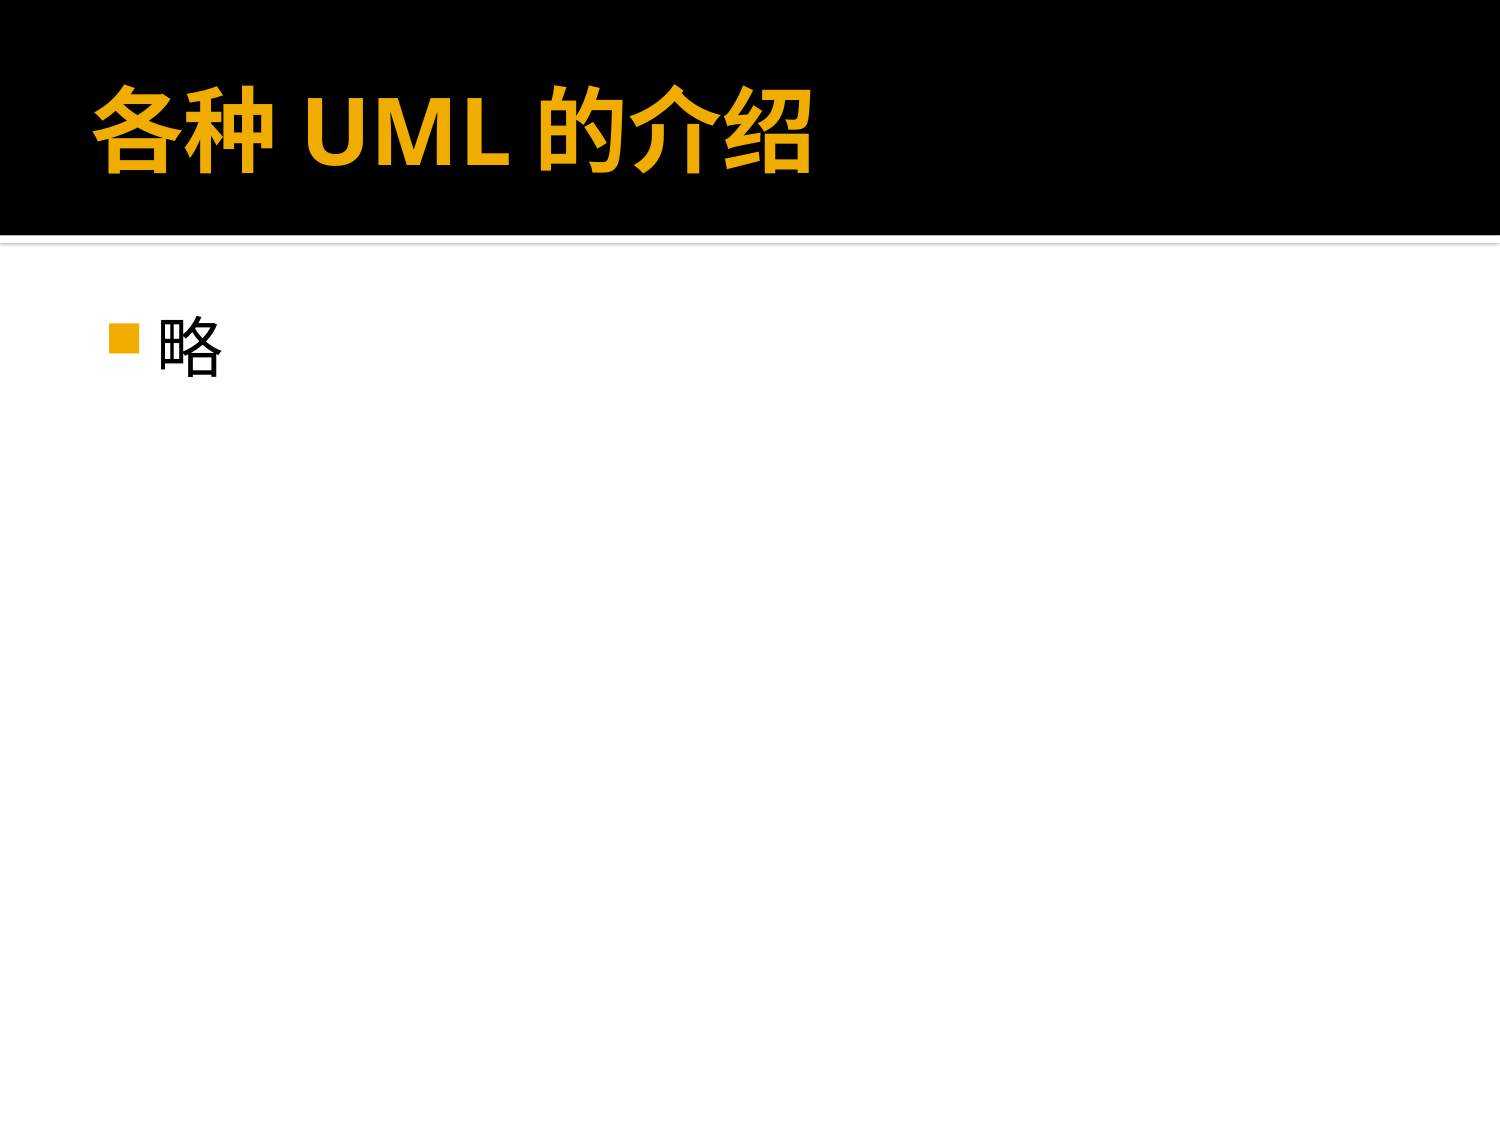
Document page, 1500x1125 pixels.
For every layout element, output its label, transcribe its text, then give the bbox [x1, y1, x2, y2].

list 略 [75, 291, 1425, 1050]
title 各种UML的介绍 [75, 25, 1425, 231]
